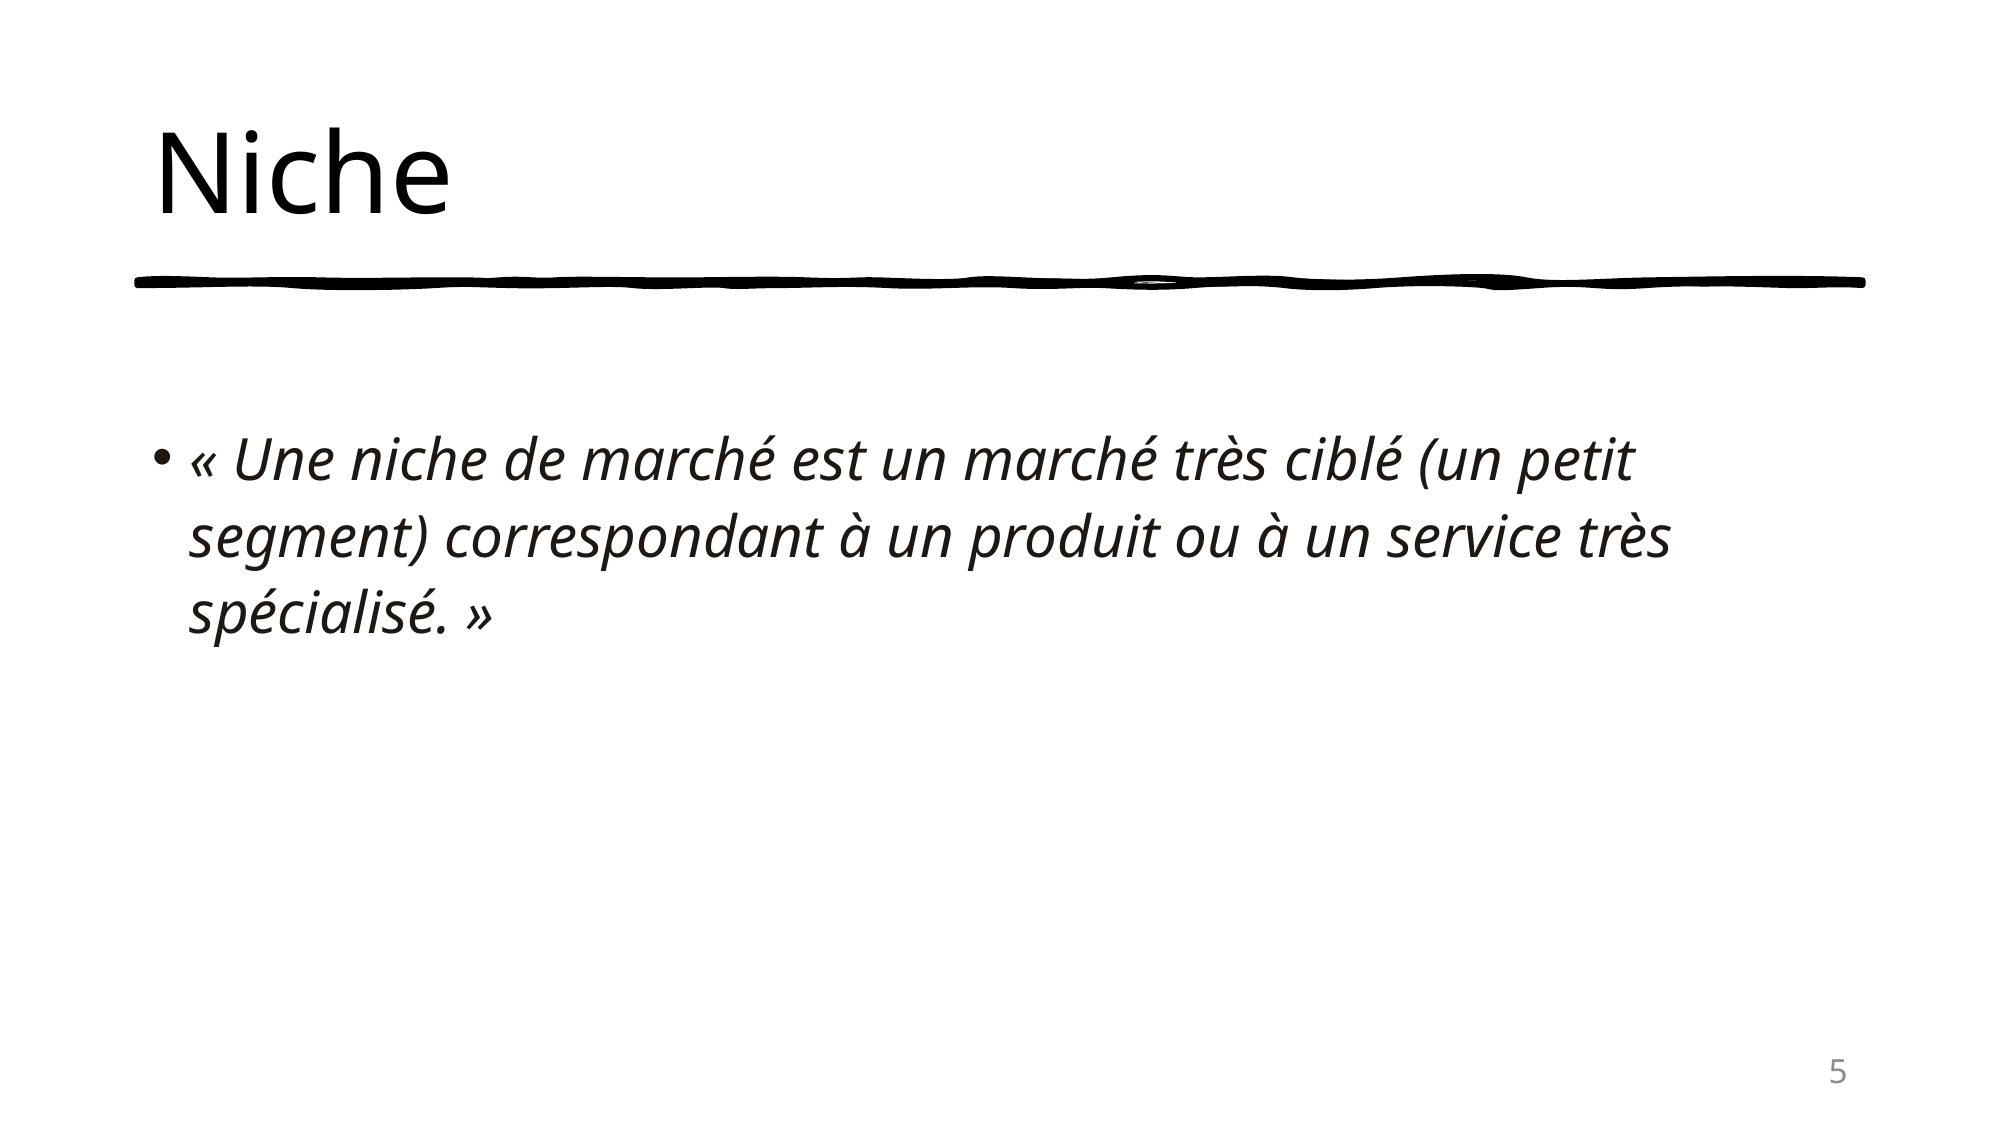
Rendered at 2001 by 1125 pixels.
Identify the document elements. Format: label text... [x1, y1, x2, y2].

slide_number 5 [1412, 1042, 1863, 1103]
title Niche [137, 59, 1863, 278]
list « Une niche de marché est un marché très ciblé (un petit segment) correspondant à un produit ou à un service très spécialisé. » [137, 316, 1863, 1014]
